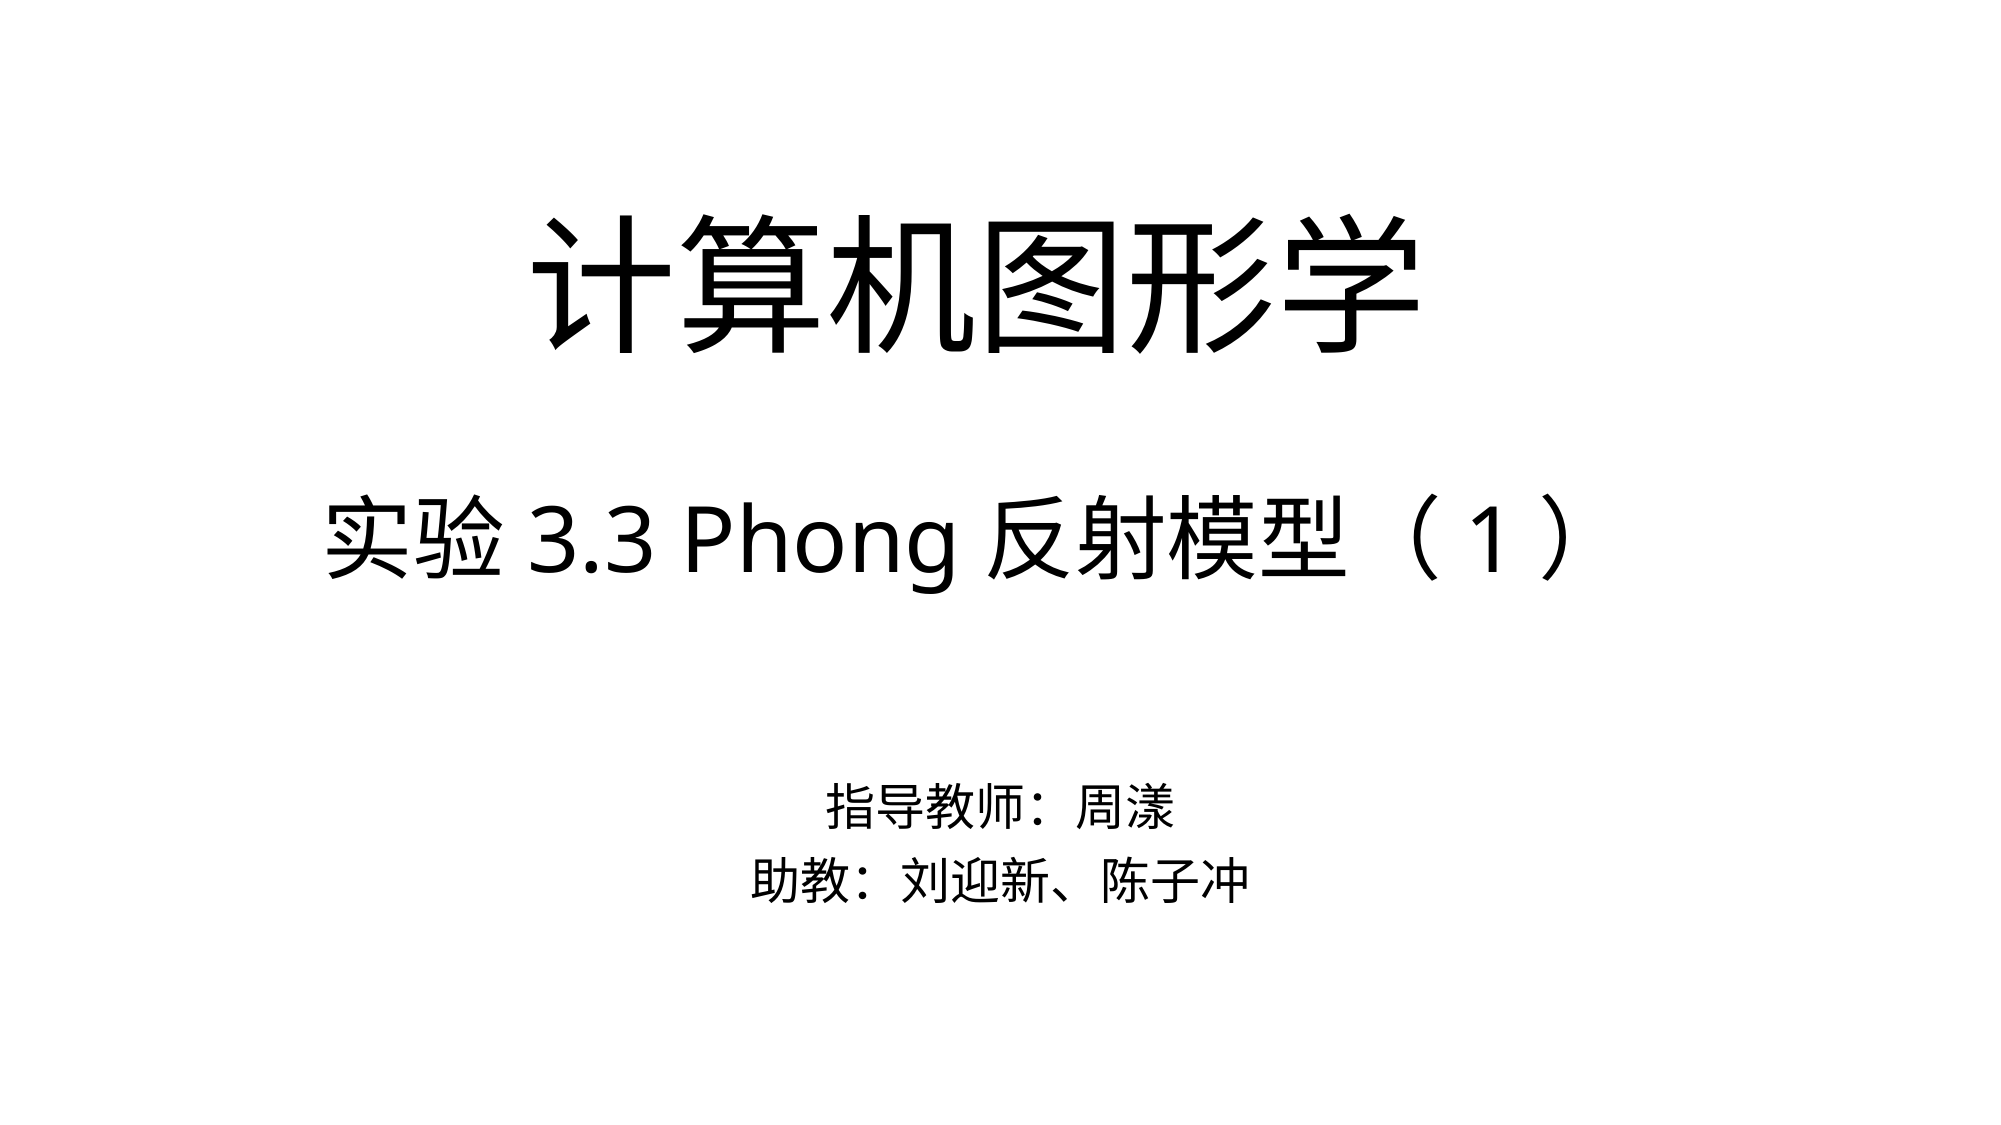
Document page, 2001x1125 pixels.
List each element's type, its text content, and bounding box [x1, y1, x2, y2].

text_box 实验3.3 Phong反射模型（1） [217, 473, 1736, 598]
subtitle 指导教师：周漾 助教：刘迎新、陈子冲 [249, 774, 1750, 942]
text_box 计算机图形学 [110, 183, 1843, 559]
